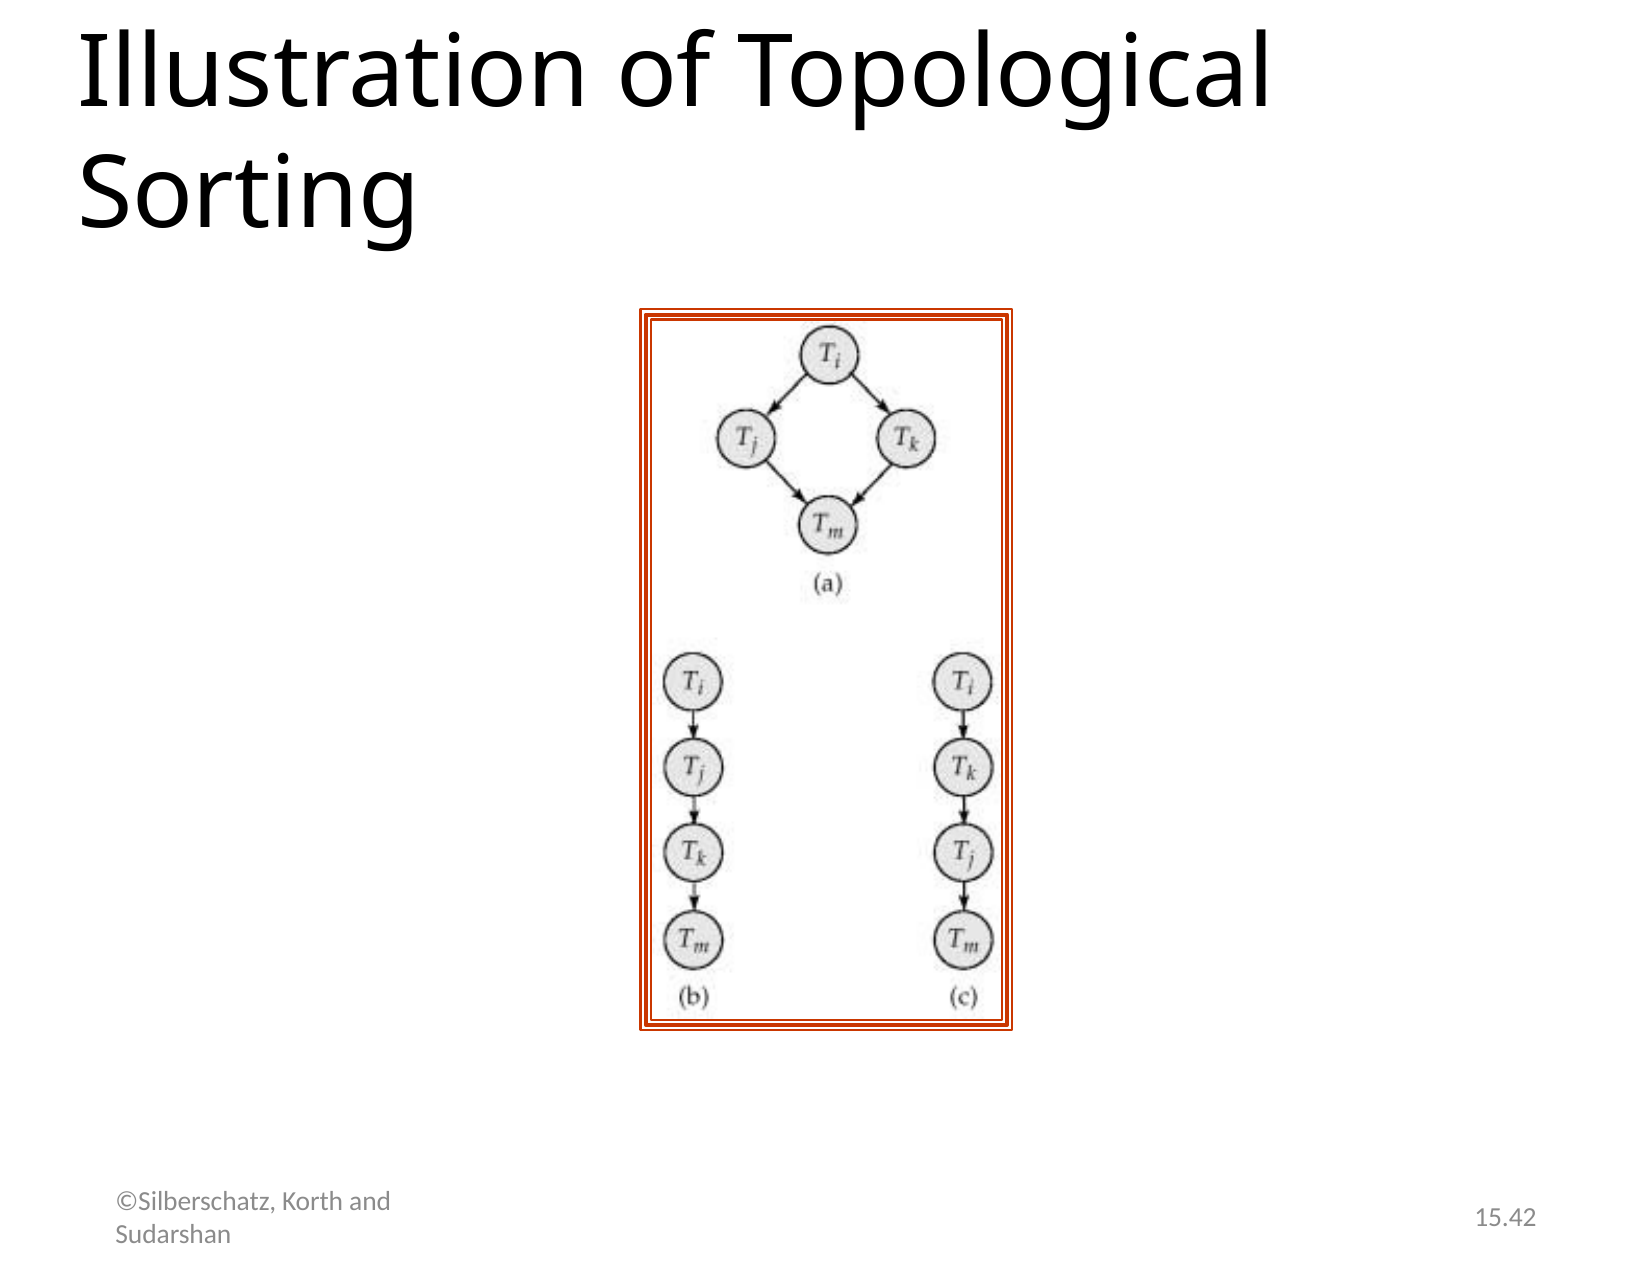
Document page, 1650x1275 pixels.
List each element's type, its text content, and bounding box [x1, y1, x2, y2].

slide_number ©Silberschatz, Korth and Sudarshan [113, 845, 485, 1275]
slide_number 15.42 [1165, 845, 1537, 1275]
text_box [639, 308, 1014, 1032]
title Illustration of Topological Sorting [75, 3, 1537, 248]
